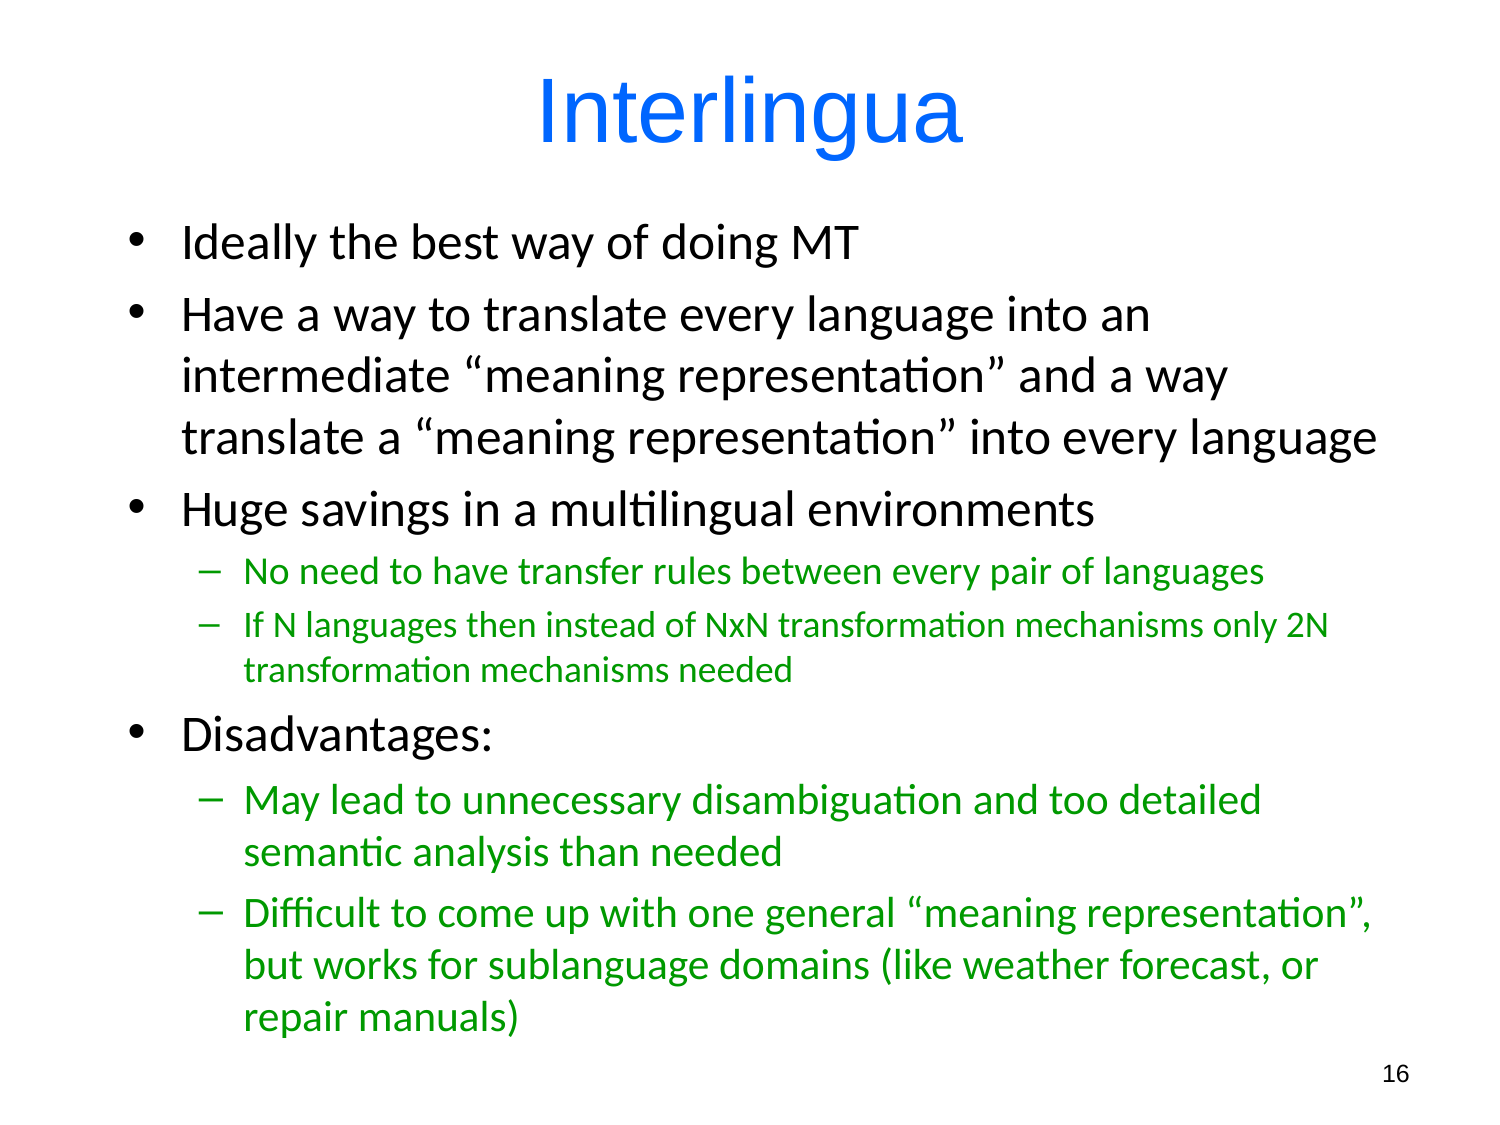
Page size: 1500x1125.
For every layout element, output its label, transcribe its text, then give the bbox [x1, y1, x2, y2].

title Interlingua [75, 12, 1425, 200]
slide_number 16 [1074, 1042, 1425, 1103]
list Ideally the best way of doing MT Have a way to translate every language into an intermediate “meaning representation” and a way translate a “meaning representation” into every language Huge savings in a multilingual environments No need to have transfer rules between every pair of languages If N languages then instead of NxN transformation mechanisms only 2N transformation mechanisms needed Disadvantages: May lead to unnecessary disambiguation and too detailed semantic analysis than needed Difficult to come up with one general “meaning representation”, but works for sublanguage domains (like weather forecast, or repair manuals) [112, 200, 1406, 1103]
